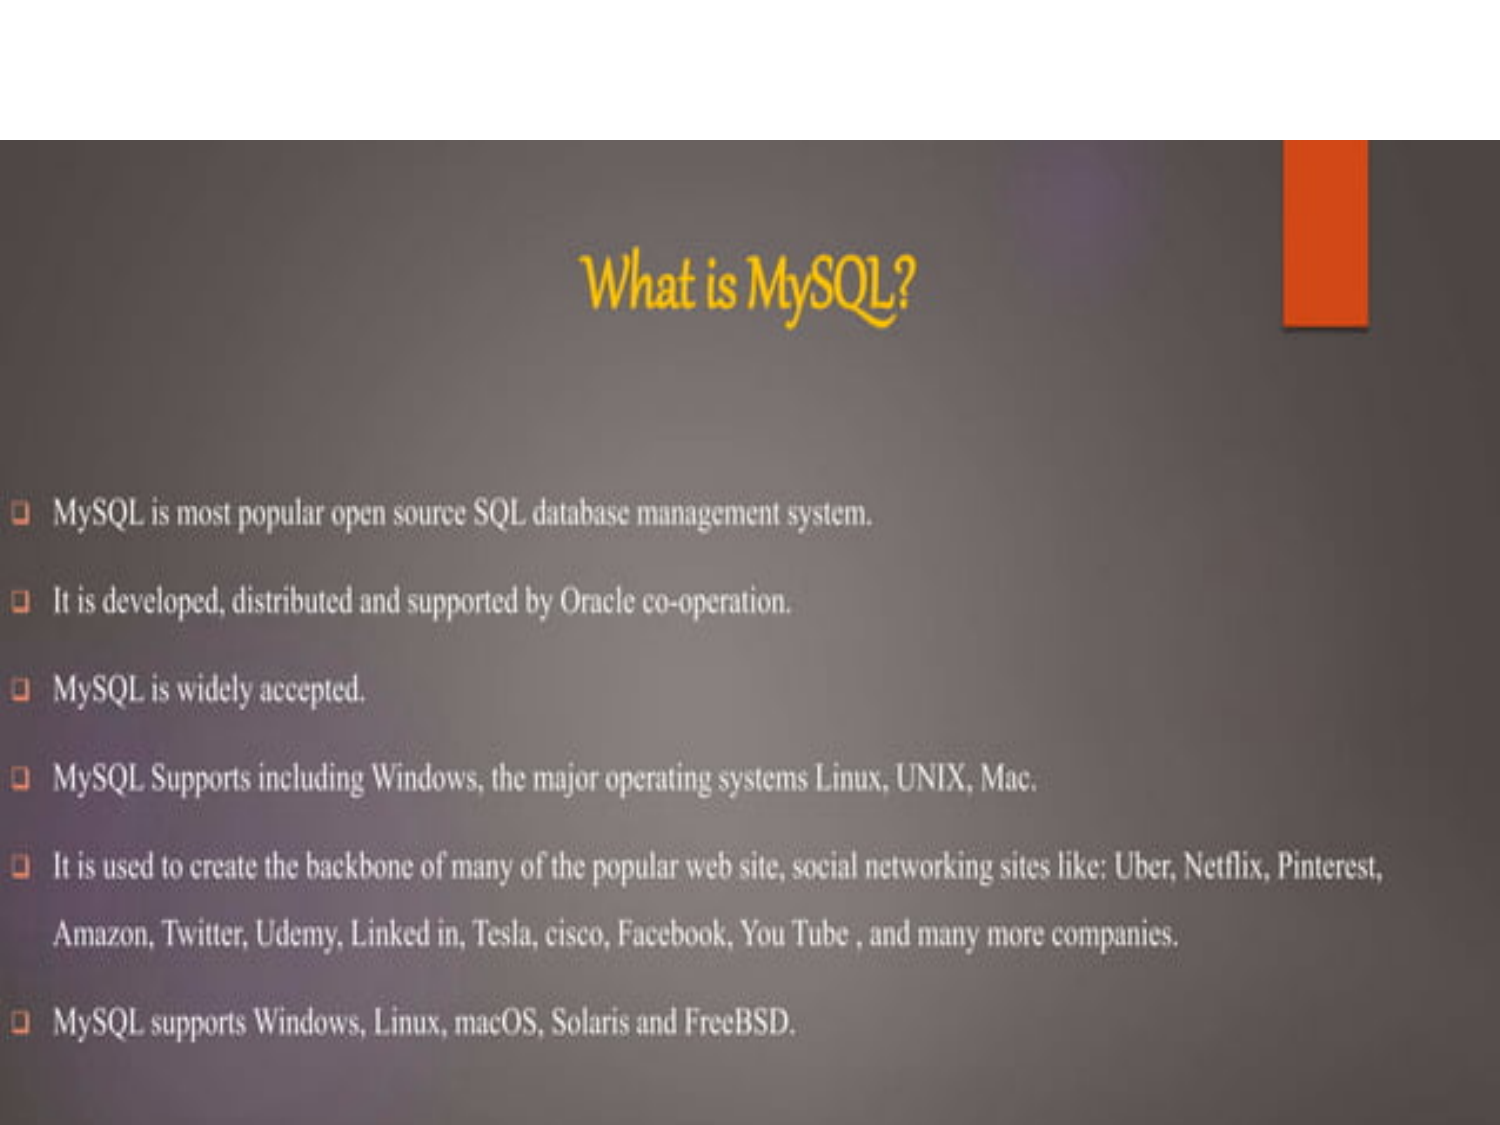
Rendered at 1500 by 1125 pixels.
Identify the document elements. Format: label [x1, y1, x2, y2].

picture [0, 139, 1500, 1125]
